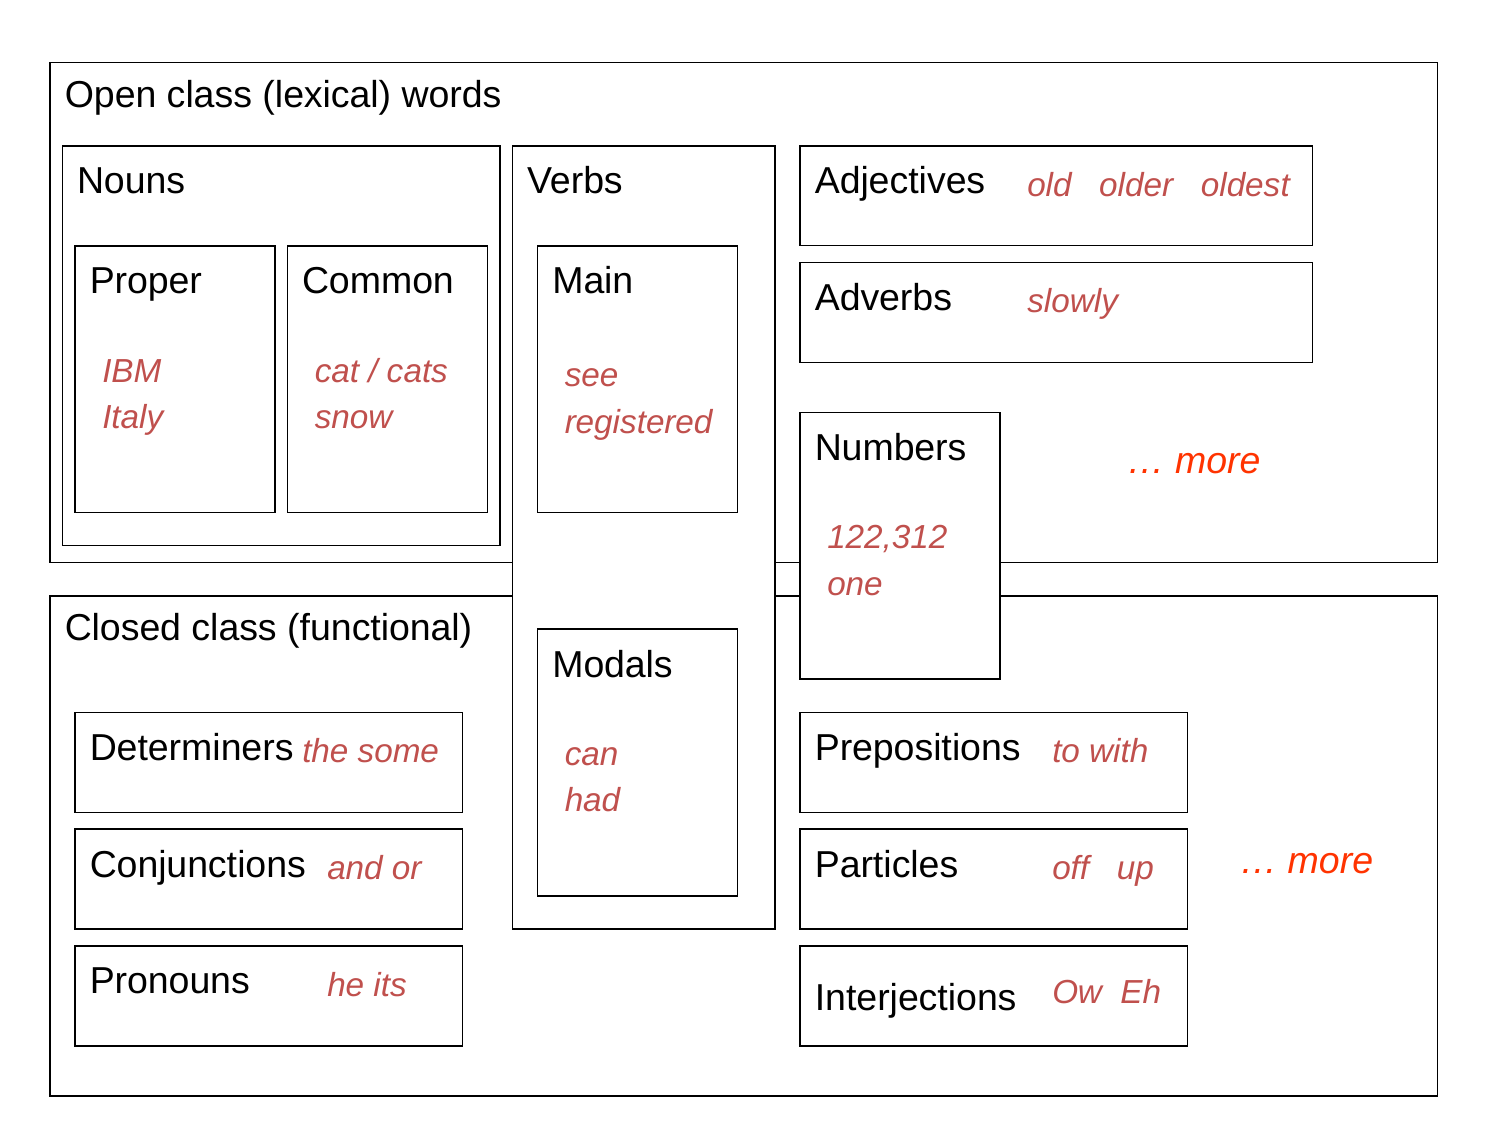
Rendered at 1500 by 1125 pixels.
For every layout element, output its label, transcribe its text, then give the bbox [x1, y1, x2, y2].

text_box [799, 776, 1188, 813]
text_box [799, 262, 1313, 363]
text_box [799, 712, 1188, 722]
text_box Adjectives [799, 148, 1088, 209]
text_box … more [1112, 429, 1350, 489]
text_box [537, 245, 738, 513]
text_box Numbers [800, 415, 988, 476]
text_box Pronouns [74, 948, 363, 1009]
text_box [74, 945, 463, 955]
text_box [74, 712, 463, 722]
text_box Prepositions [799, 715, 1088, 776]
text_box Interjections [799, 945, 1188, 1046]
text_box [74, 776, 463, 813]
text_box Determiners [74, 715, 363, 776]
text_box … more [1224, 829, 1413, 889]
text_box Particles [799, 832, 1088, 892]
text_box IBM Italy [87, 341, 263, 443]
text_box Nouns [62, 148, 300, 209]
text_box [799, 145, 1313, 155]
text_box [799, 829, 1188, 838]
text_box Modals [537, 632, 713, 692]
text_box [537, 629, 738, 896]
text_box to with [1037, 722, 1225, 777]
text_box can had [549, 724, 738, 826]
text_box cat / cats snow [300, 341, 475, 443]
text_box [799, 892, 1188, 930]
text_box and or [312, 838, 500, 894]
text_box [74, 829, 463, 838]
text_box the some [287, 722, 475, 777]
text_box off up [1037, 838, 1225, 894]
text_box [74, 1009, 463, 1046]
text_box [800, 412, 1000, 680]
text_box 122,312 one [812, 507, 1000, 610]
text_box [62, 145, 500, 546]
text_box Verbs [512, 148, 799, 209]
text_box Adverbs [799, 265, 1088, 326]
text_box Main [537, 248, 713, 309]
text_box he its [312, 955, 500, 1011]
text_box [74, 892, 463, 930]
text_box slowly [1012, 272, 1200, 327]
text_box [512, 209, 775, 929]
text_box [50, 62, 1438, 563]
text_box Common [287, 248, 513, 309]
text_box see registered [549, 345, 738, 448]
text_box Conjunctions [74, 832, 363, 892]
text_box old older oldest [1012, 155, 1338, 211]
text_box Ow Eh [1037, 962, 1225, 1018]
text_box [287, 309, 488, 513]
text_box [50, 595, 1438, 1096]
text_box [75, 245, 275, 513]
text_box Proper [75, 248, 250, 309]
text_box [799, 209, 1313, 246]
